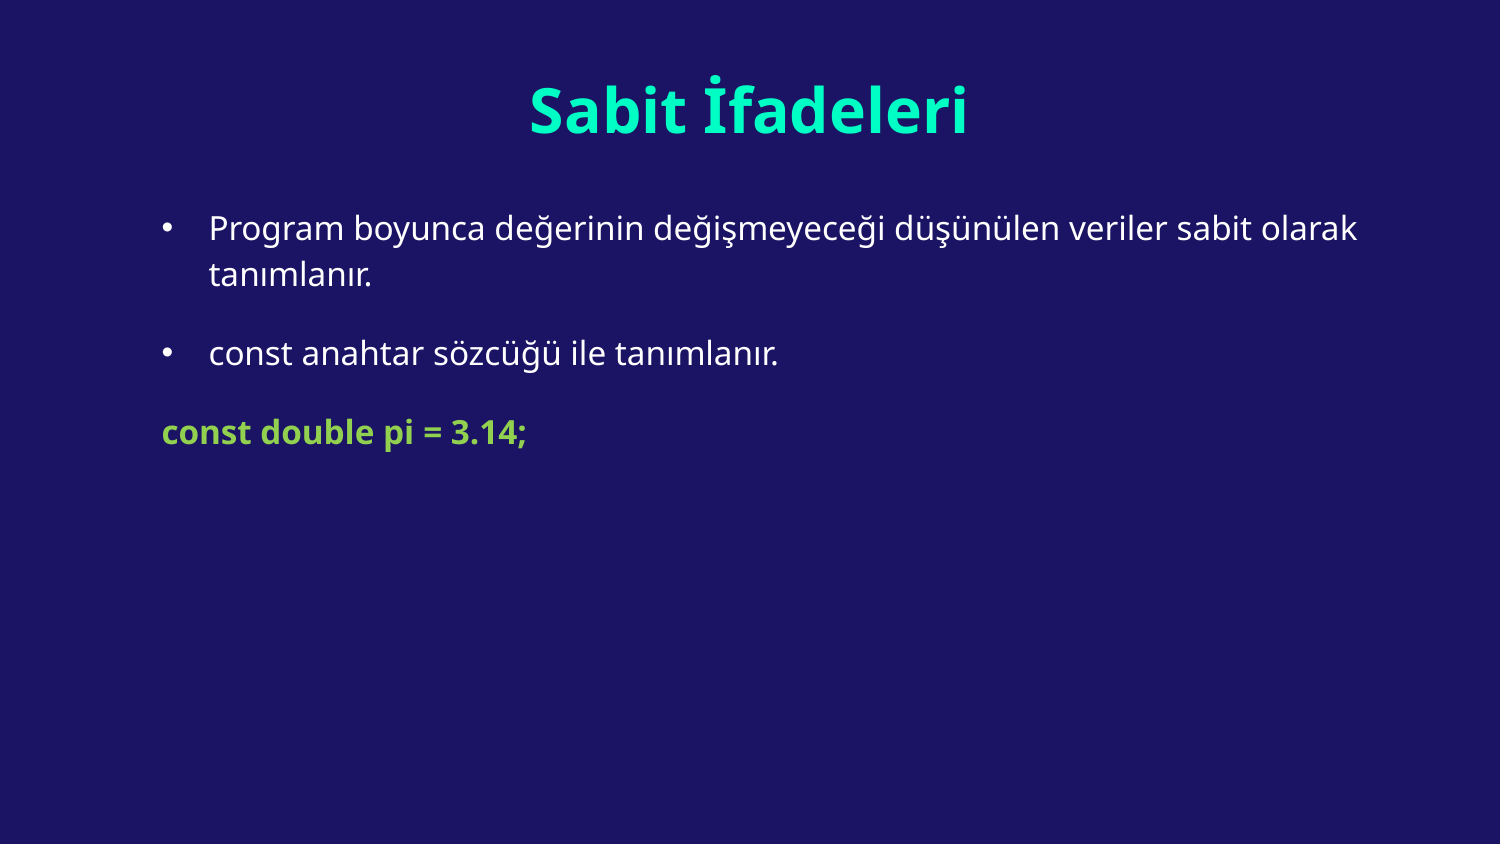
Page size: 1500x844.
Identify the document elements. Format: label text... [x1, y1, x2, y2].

text_box Program boyunca değerinin değişmeyeceği düşünülen veriler sabit olarak tanımlanır. const anahtar sözcüğü ile tanımlanır. const double pi = 3.14; [123, 186, 1412, 681]
title Sabit İfadeleri [0, 56, 1500, 166]
